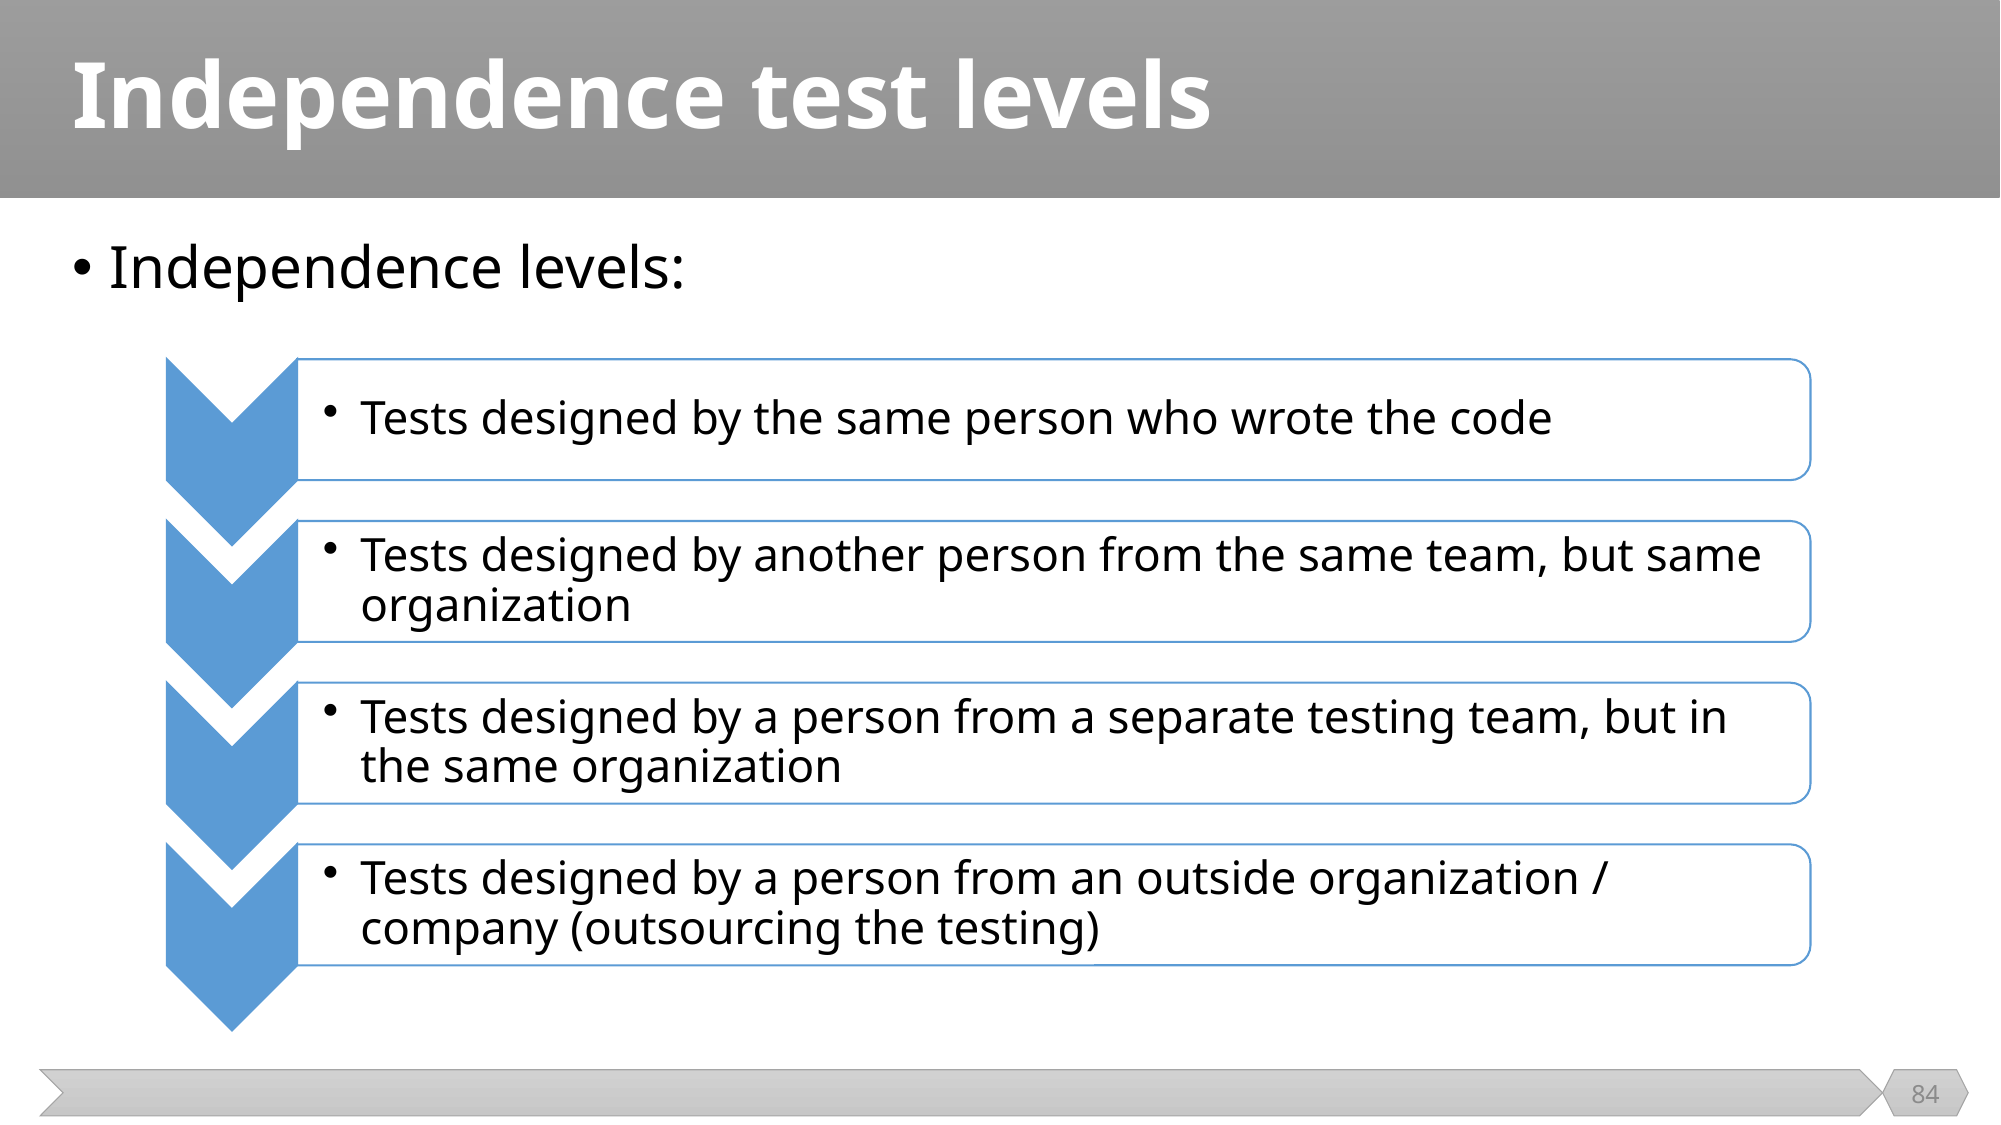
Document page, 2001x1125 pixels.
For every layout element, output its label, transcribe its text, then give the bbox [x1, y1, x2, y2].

title Independence test levels [56, 0, 1969, 199]
slide_number 84 [1882, 1065, 1969, 1125]
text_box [166, 358, 1811, 1031]
list Independence levels: [56, 230, 1969, 1010]
